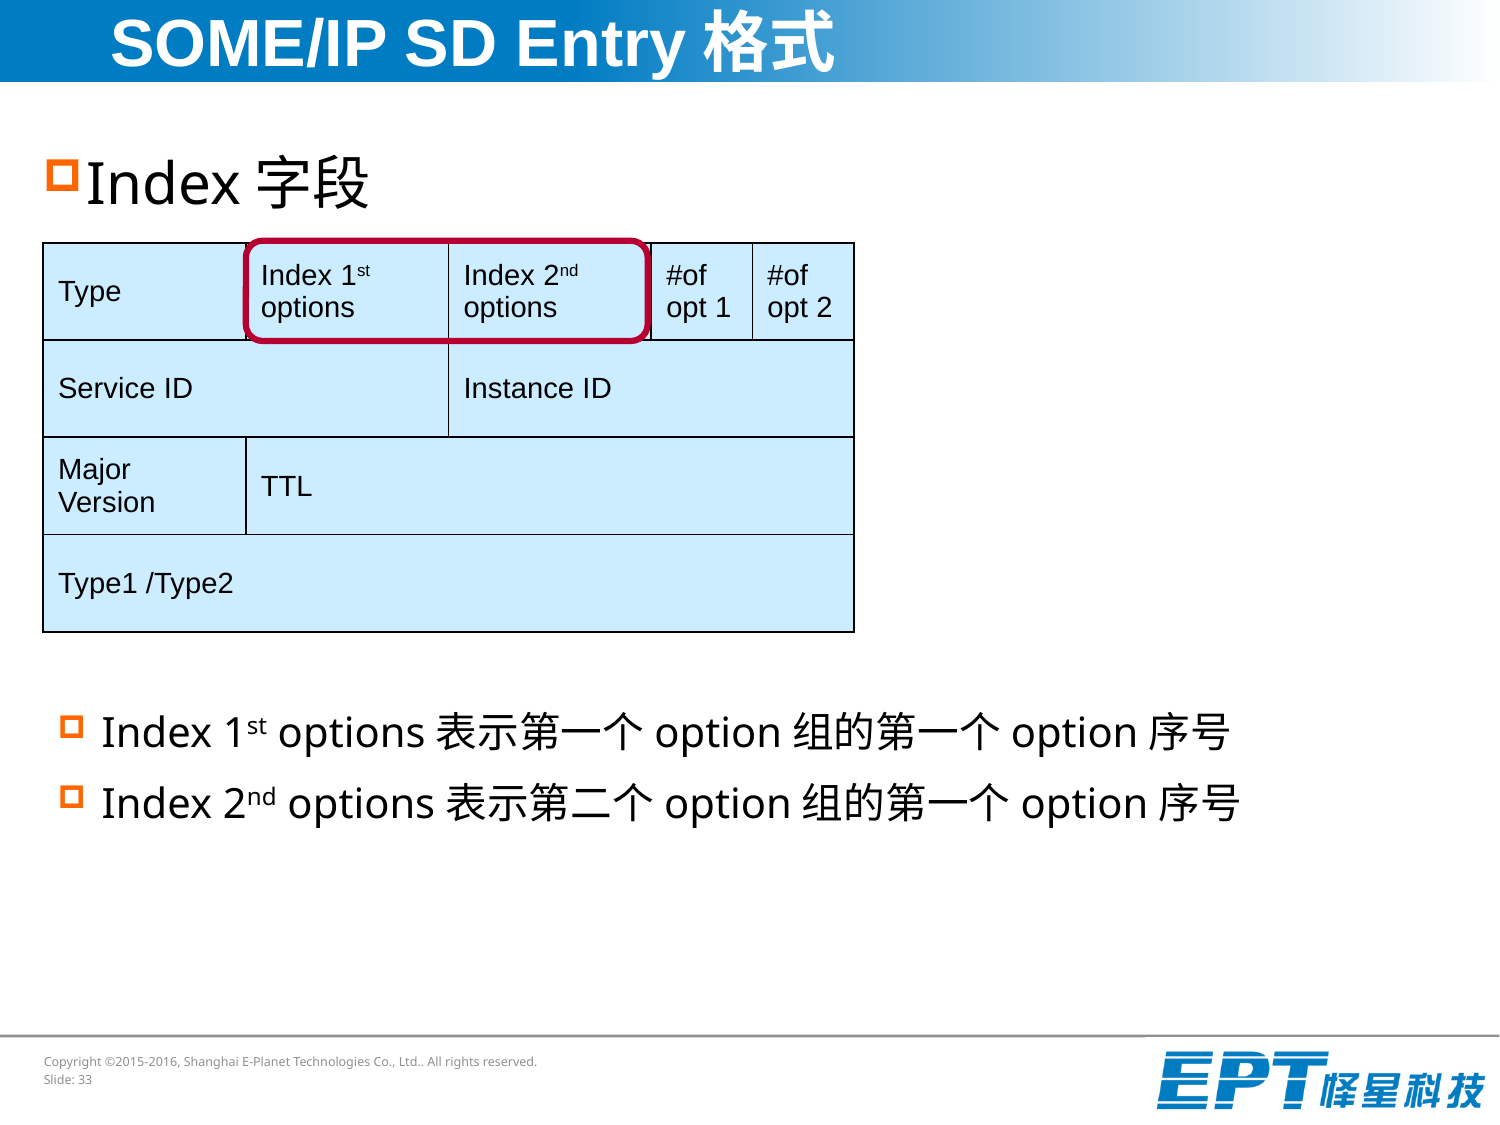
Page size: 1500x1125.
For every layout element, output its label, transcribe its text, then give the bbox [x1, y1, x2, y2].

table_cell Major Version [44, 438, 245, 534]
table_cell Instance ID [449, 341, 853, 436]
text_box [245, 240, 648, 341]
table_header #of opt 2 [753, 244, 853, 339]
table_header Type [44, 244, 245, 339]
text_box Index 1st options表示第一个option组的第一个option序号 Index 2nd options表示第二个option组的第一个option序号 [43, 698, 1372, 834]
title SOME/IP SD Entry格式 [91, 0, 1287, 80]
table_header #of opt 1 [652, 244, 752, 339]
table_cell TTL [247, 438, 853, 534]
table_cell Type1 /Type2 [44, 535, 853, 631]
list Index字段 [42, 138, 1430, 907]
table_header Index 2nd options [641, 244, 650, 339]
table_cell Service ID [44, 341, 448, 436]
picture [1145, 1037, 1500, 1125]
